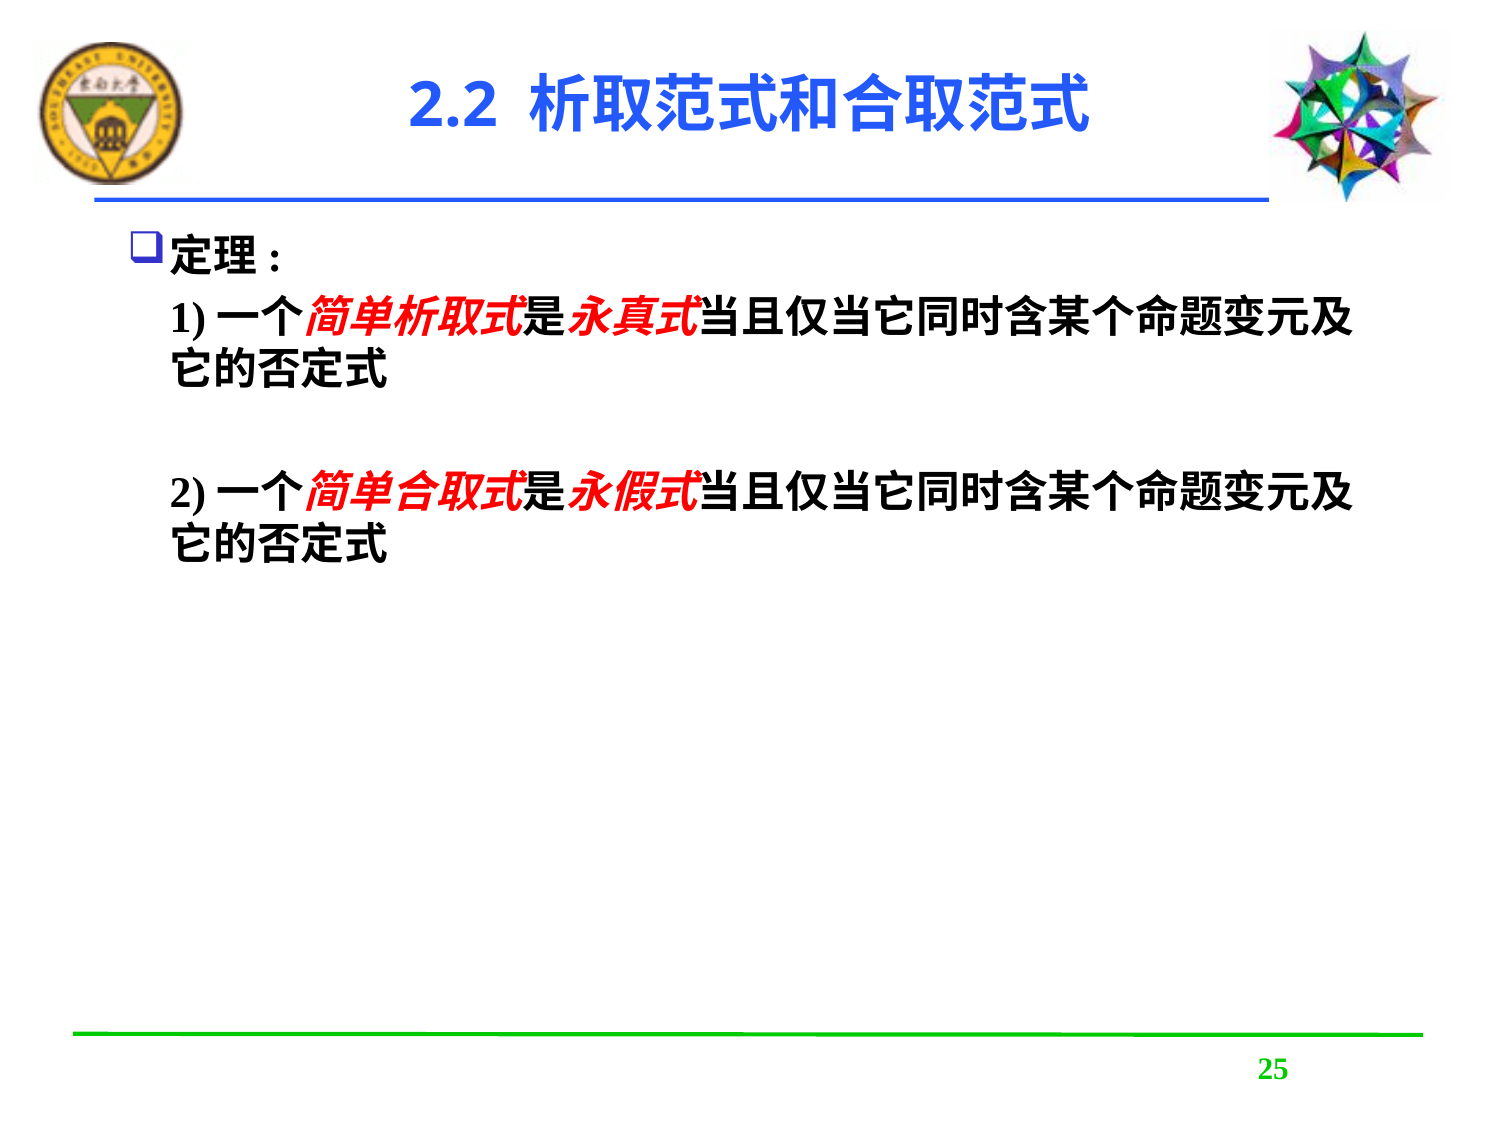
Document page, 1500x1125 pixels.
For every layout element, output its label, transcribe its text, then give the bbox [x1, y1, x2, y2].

list 定理: 1)一个简单析取式是永真式当且仅当它同时含某个命题变元及它的否定式 2)一个简单合取式是永假式当且仅当它同时含某个命题变元及它的否定式 [112, 220, 1388, 1024]
picture [29, 42, 112, 185]
picture [1269, 30, 1451, 202]
title 2.2 析取范式和合取范式 [112, 7, 1388, 195]
